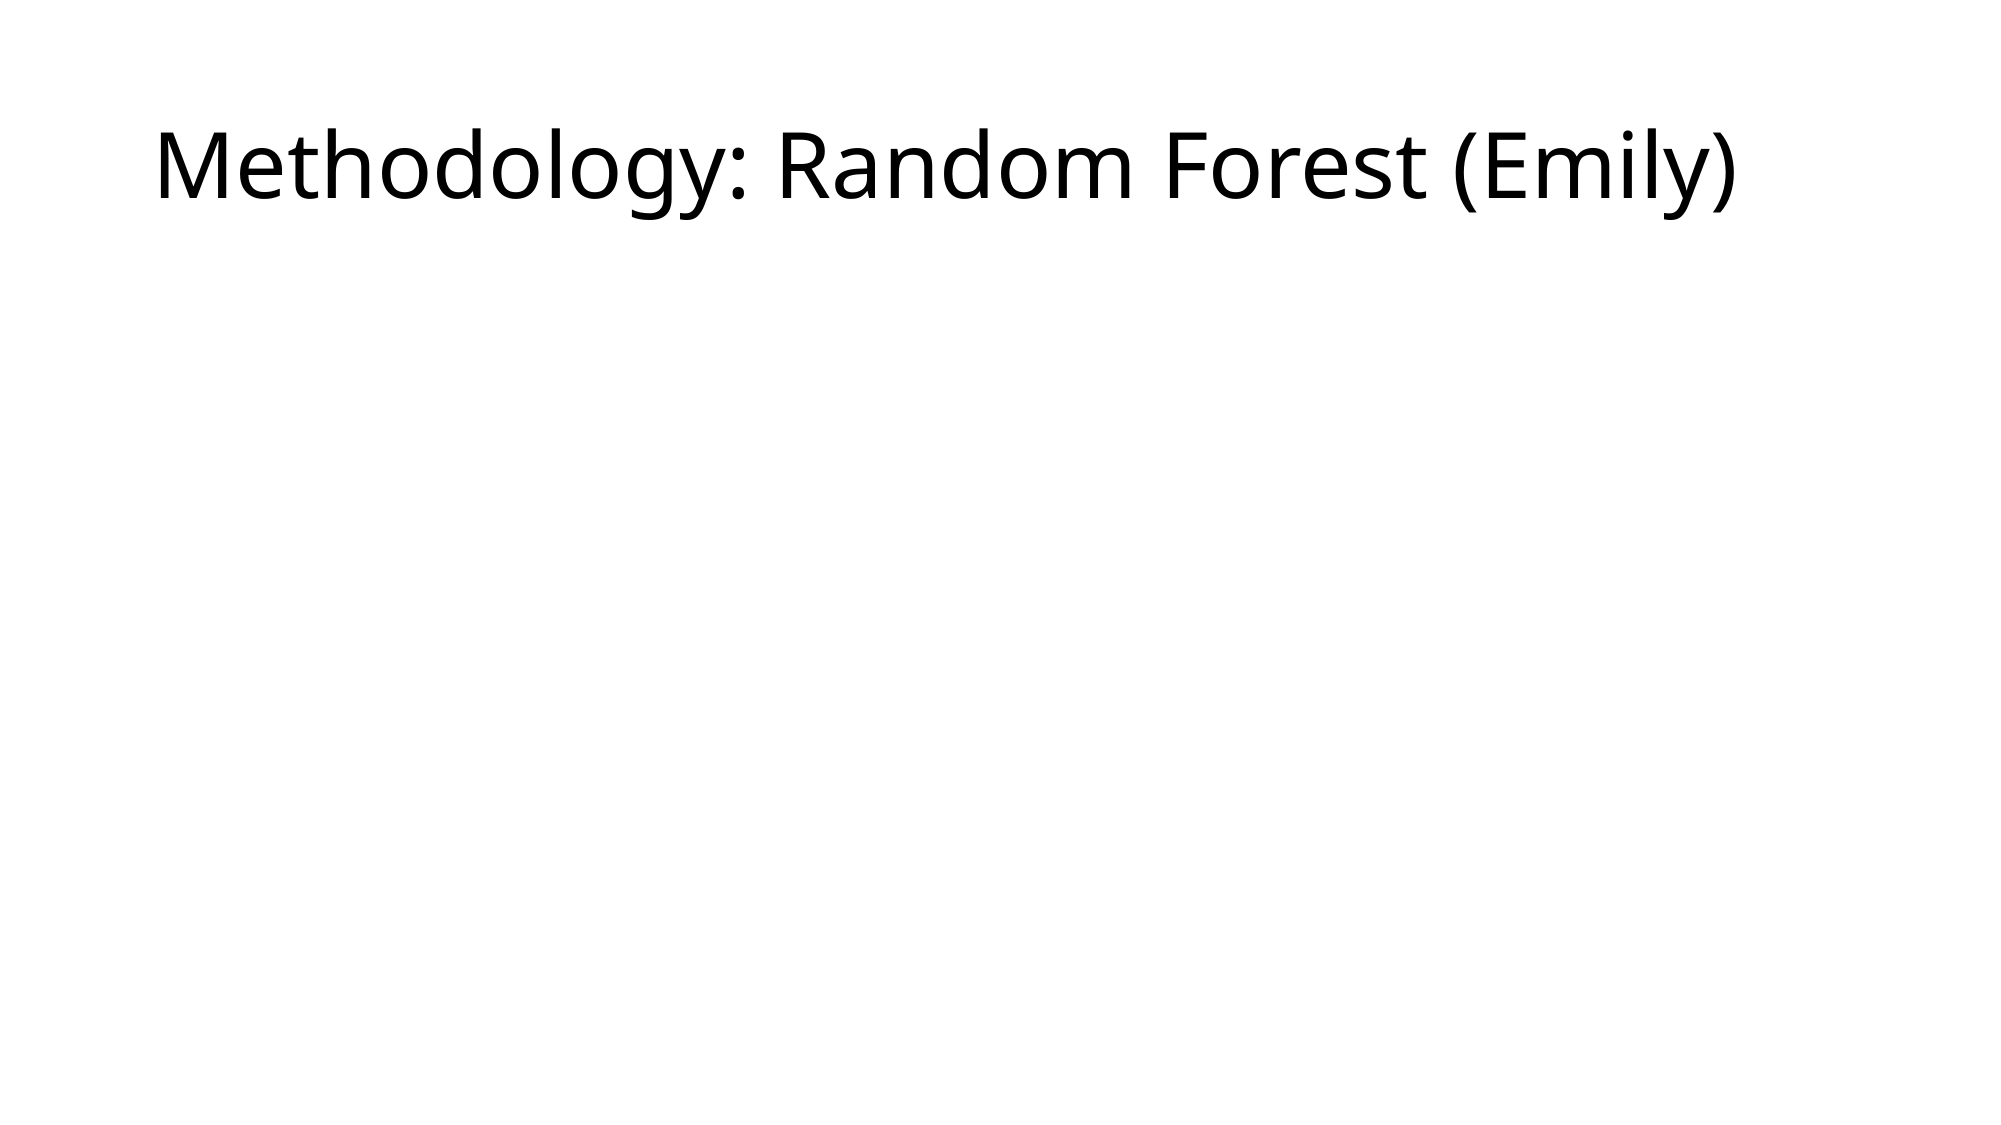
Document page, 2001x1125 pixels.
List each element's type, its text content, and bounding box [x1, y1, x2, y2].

title Methodology: Random Forest (Emily) [137, 59, 1863, 278]
